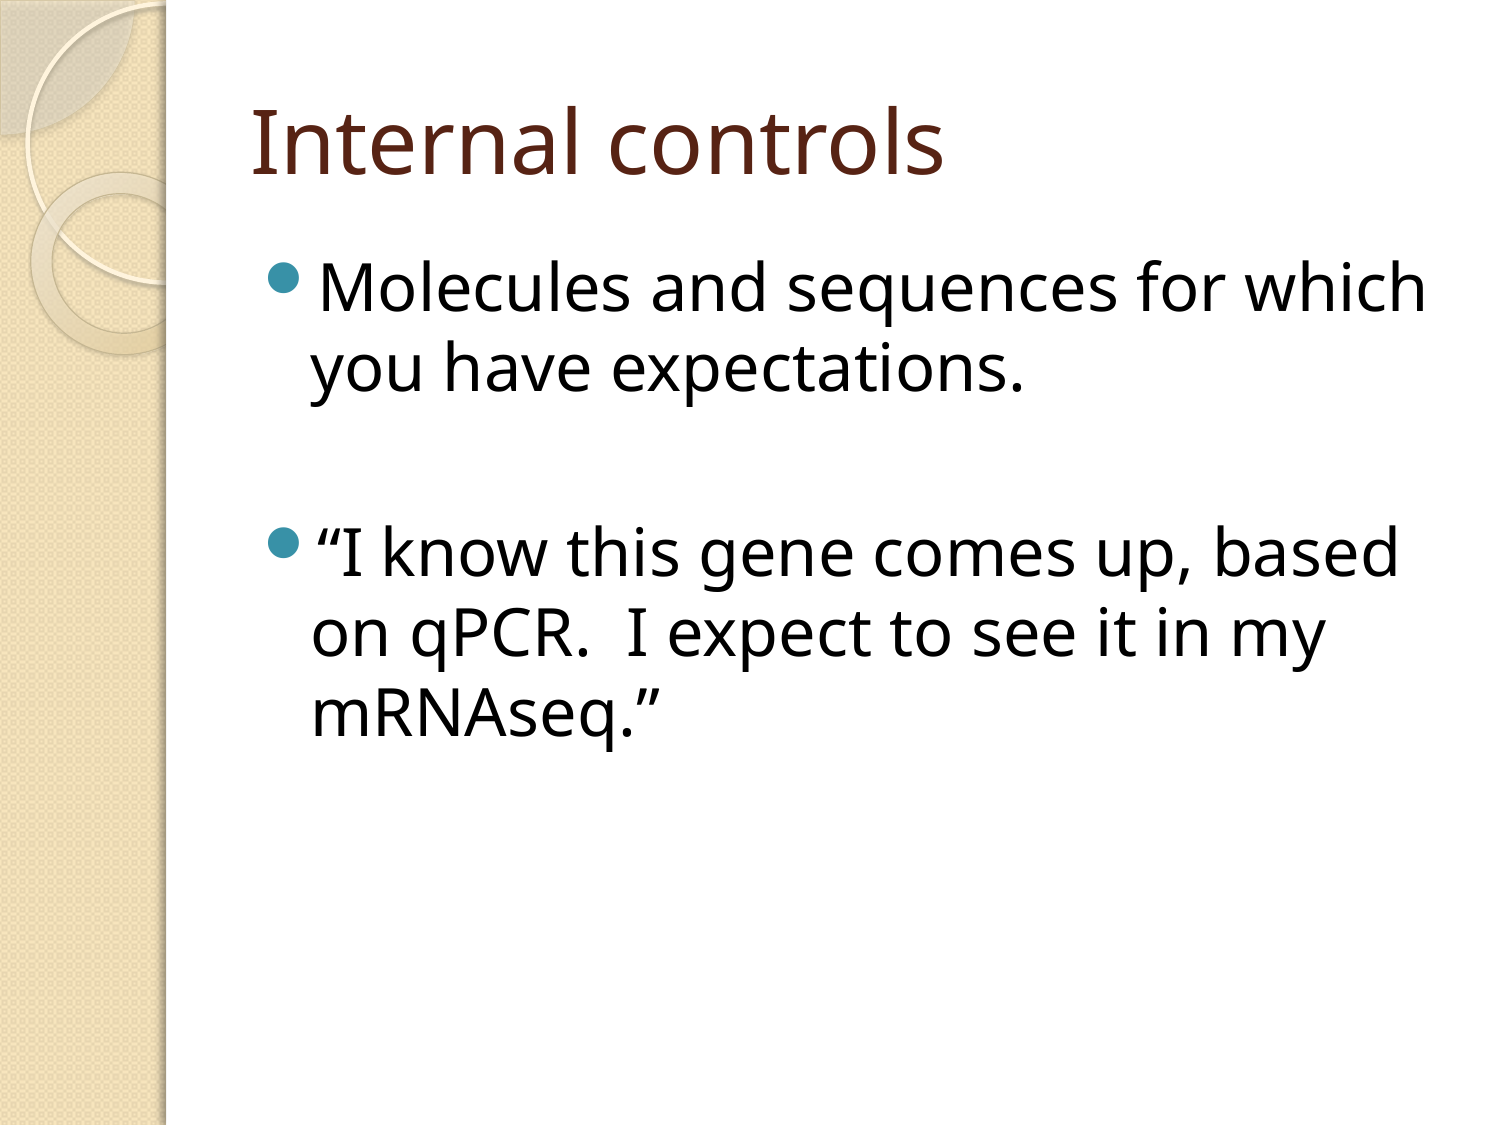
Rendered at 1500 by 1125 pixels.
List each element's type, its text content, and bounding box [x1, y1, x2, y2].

list Molecules and sequences for which you have expectations. “I know this gene comes up, based on qPCR. I expect to see it in my mRNAseq.” [235, 237, 1466, 1025]
title Internal controls [235, 45, 1466, 233]
